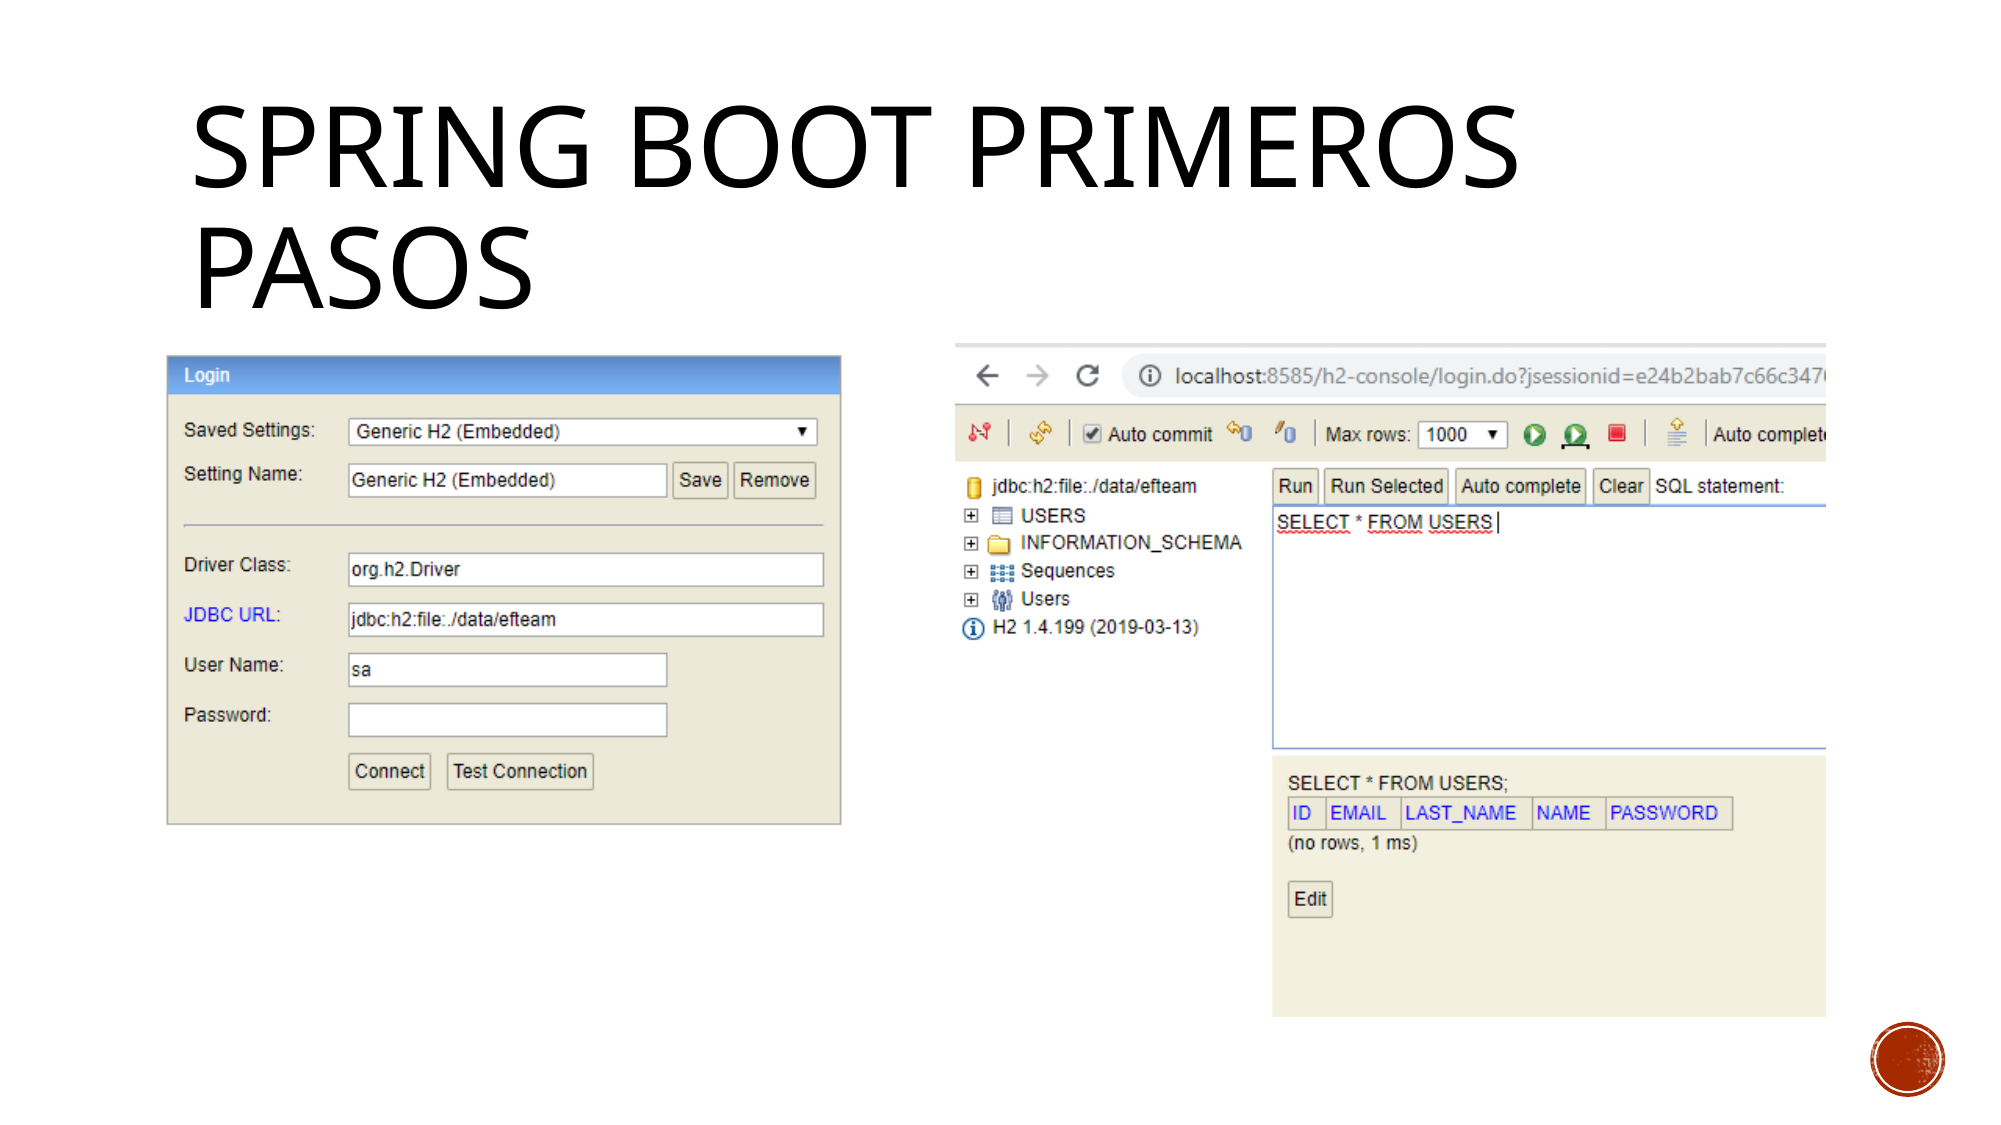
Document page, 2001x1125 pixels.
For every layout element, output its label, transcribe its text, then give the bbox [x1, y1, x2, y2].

picture [159, 343, 848, 833]
title Spring boot primeros pasos [175, 79, 1826, 344]
picture [955, 343, 1826, 1017]
